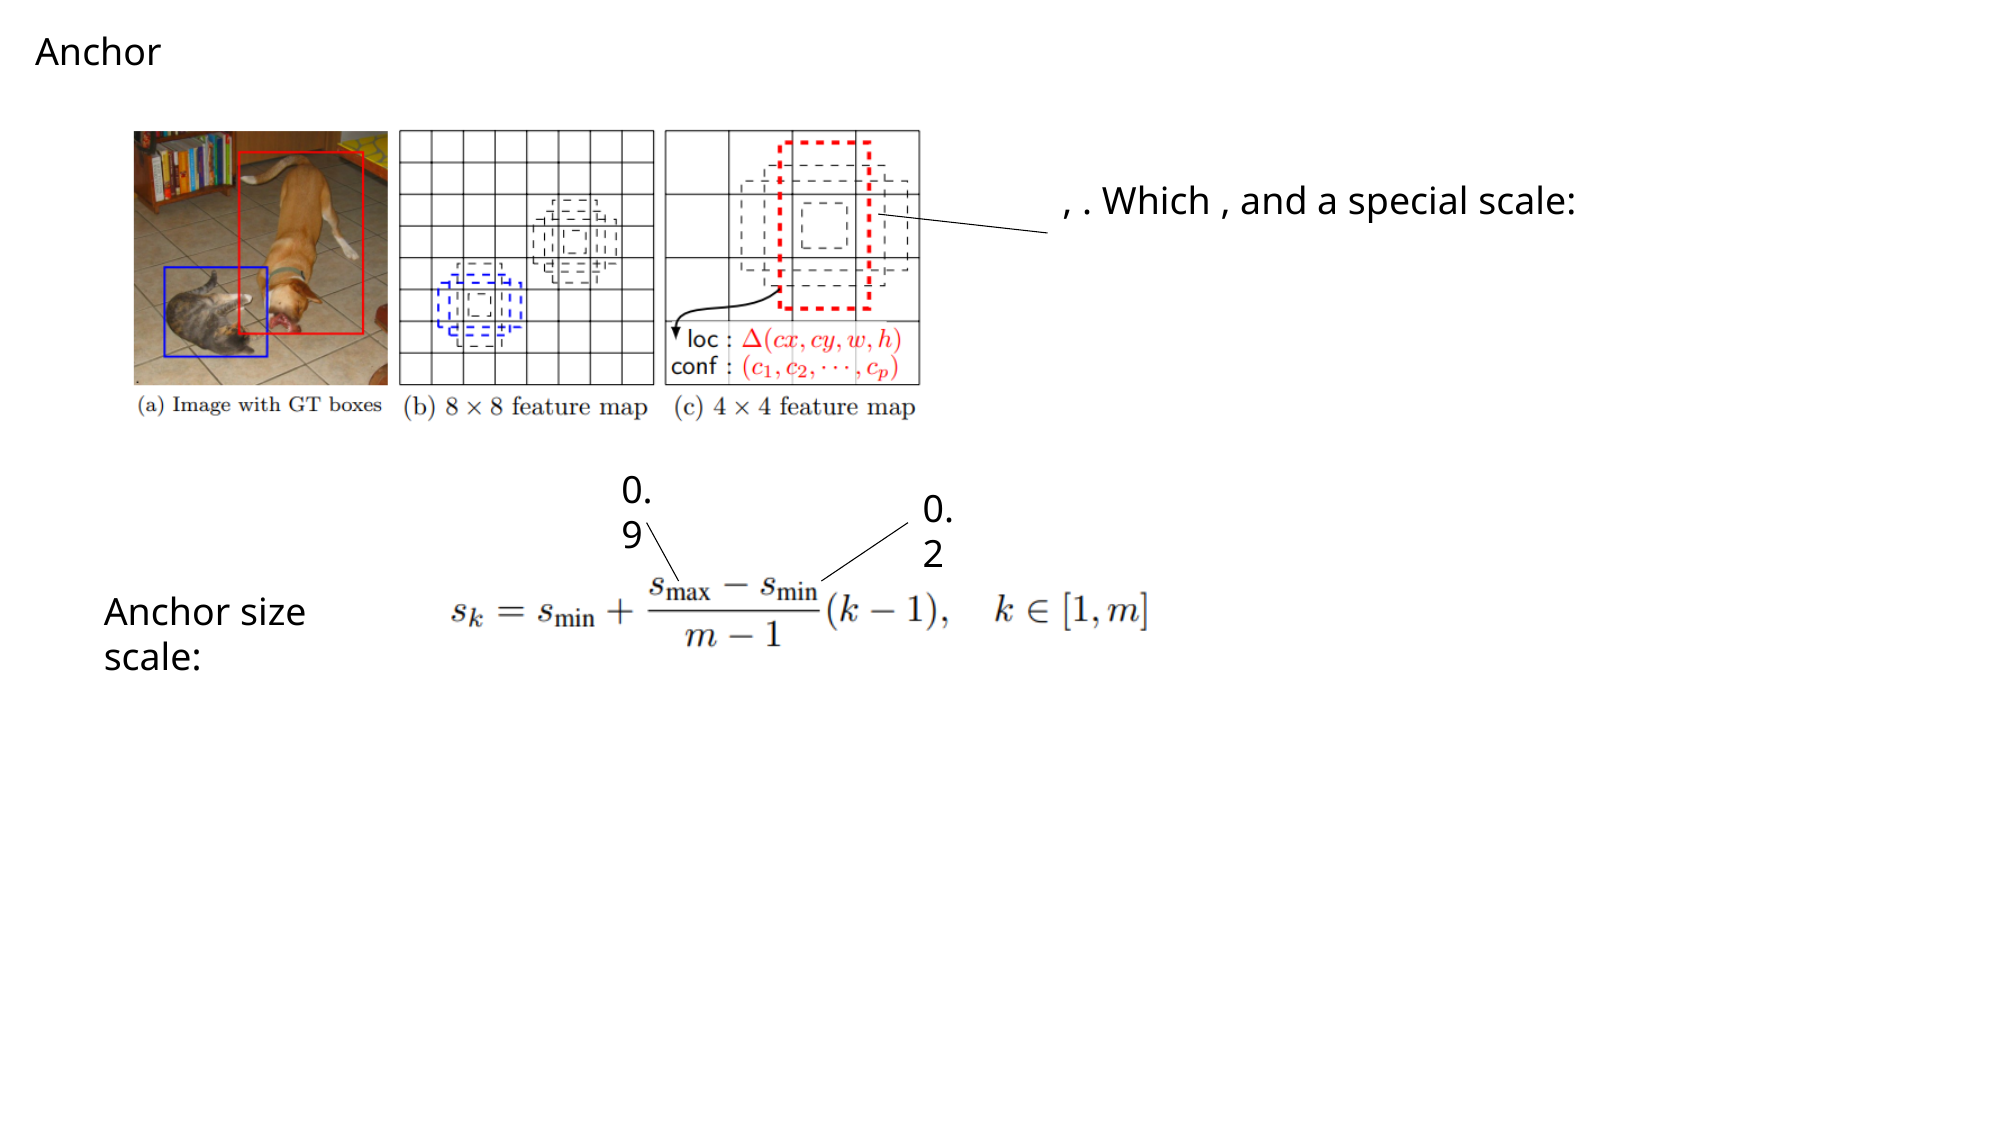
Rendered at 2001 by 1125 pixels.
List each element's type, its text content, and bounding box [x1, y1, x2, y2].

text_box 0.2 [907, 477, 988, 543]
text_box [646, 522, 679, 582]
text_box Anchor [20, 20, 339, 80]
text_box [821, 522, 908, 582]
picture [399, 543, 1216, 670]
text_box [878, 214, 1048, 234]
picture [89, 103, 953, 437]
text_box Anchor size scale: [89, 580, 399, 686]
text_box 0.9 [606, 459, 687, 543]
